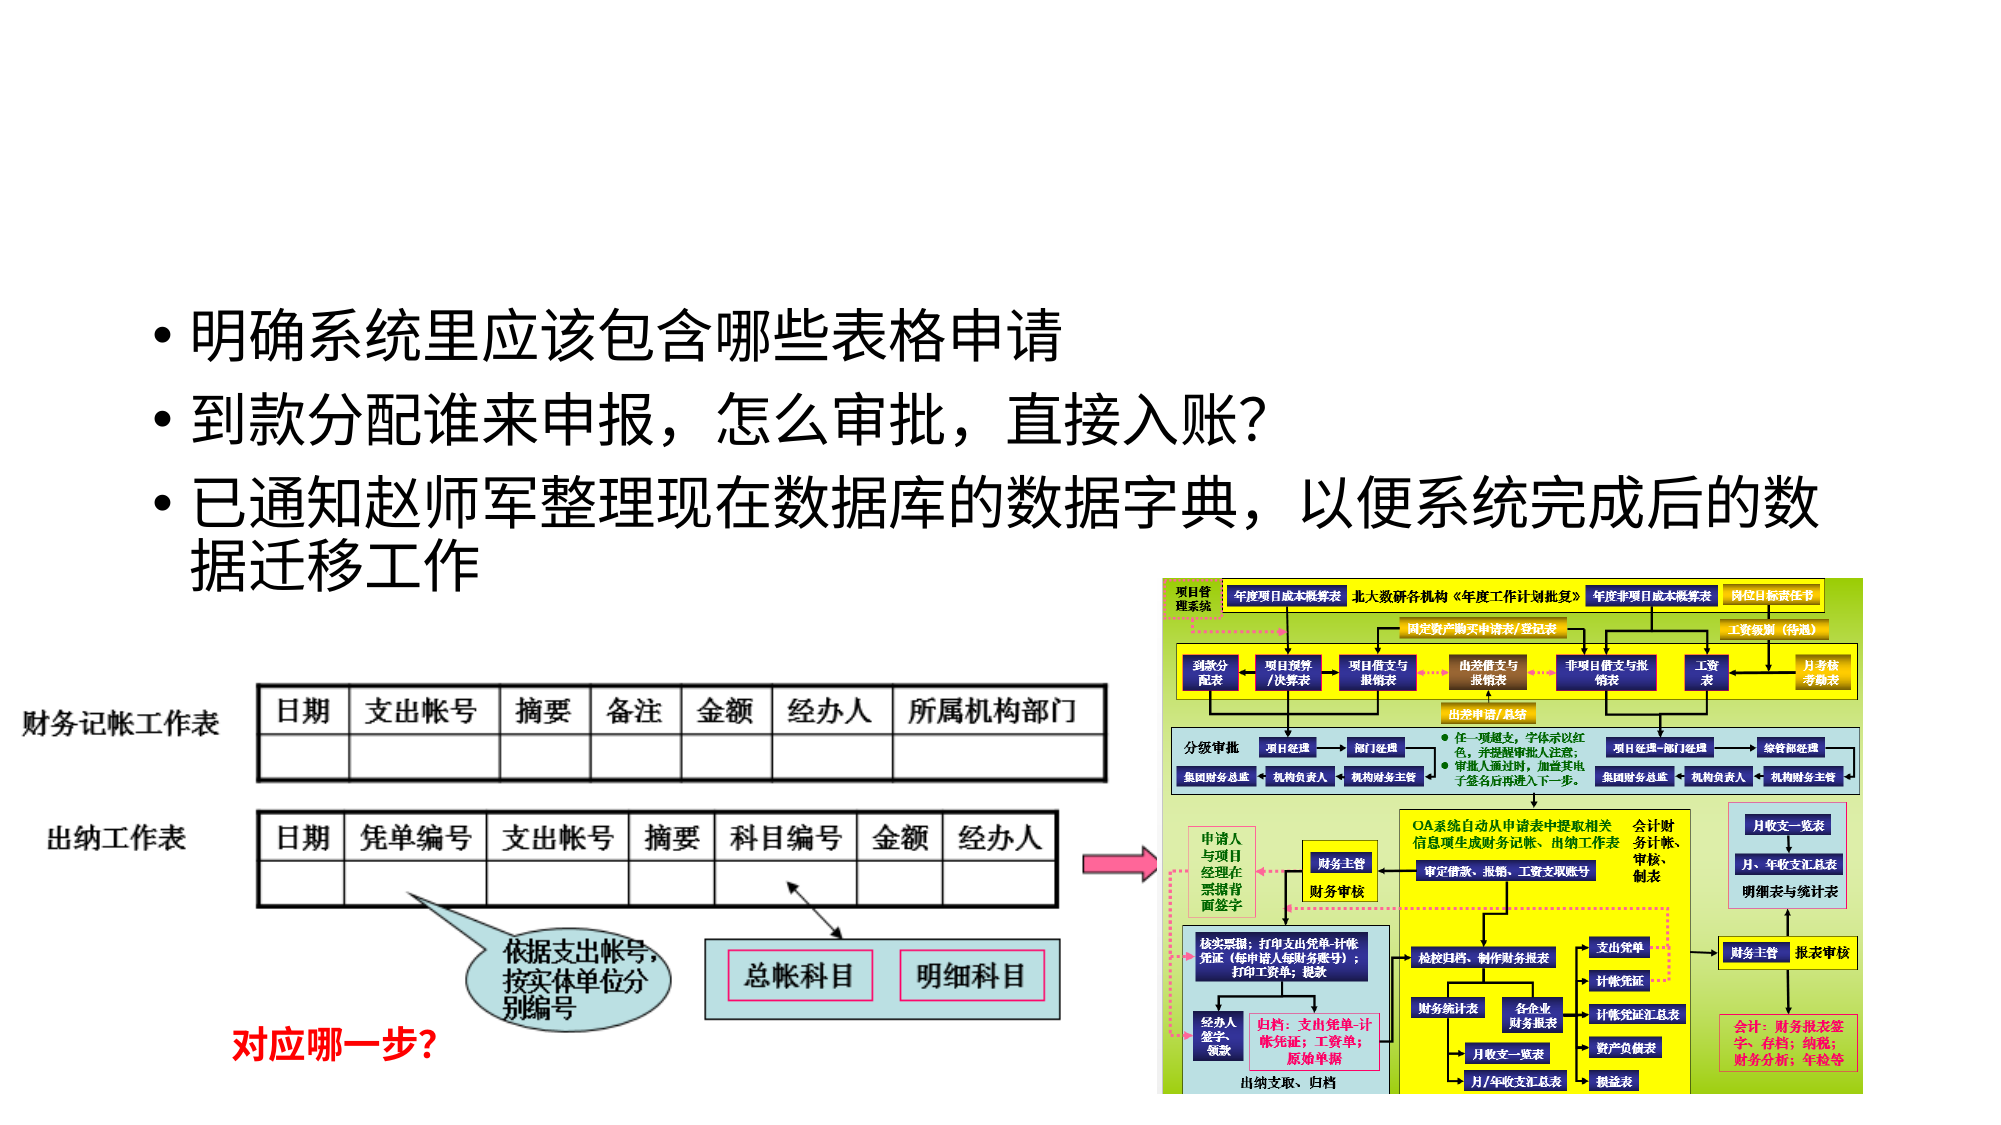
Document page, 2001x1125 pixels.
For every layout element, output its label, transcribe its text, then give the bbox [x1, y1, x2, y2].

list 明确系统里应该包含哪些表格申请 到款分配谁来申报，怎么审批，直接入账？ 已通知赵师军整理现在数据库的数据字典，以便系统完成后的数据迁移工作 [137, 299, 1863, 677]
picture [0, 578, 1863, 1094]
text_box 对应哪一步？ [216, 1036, 564, 1073]
